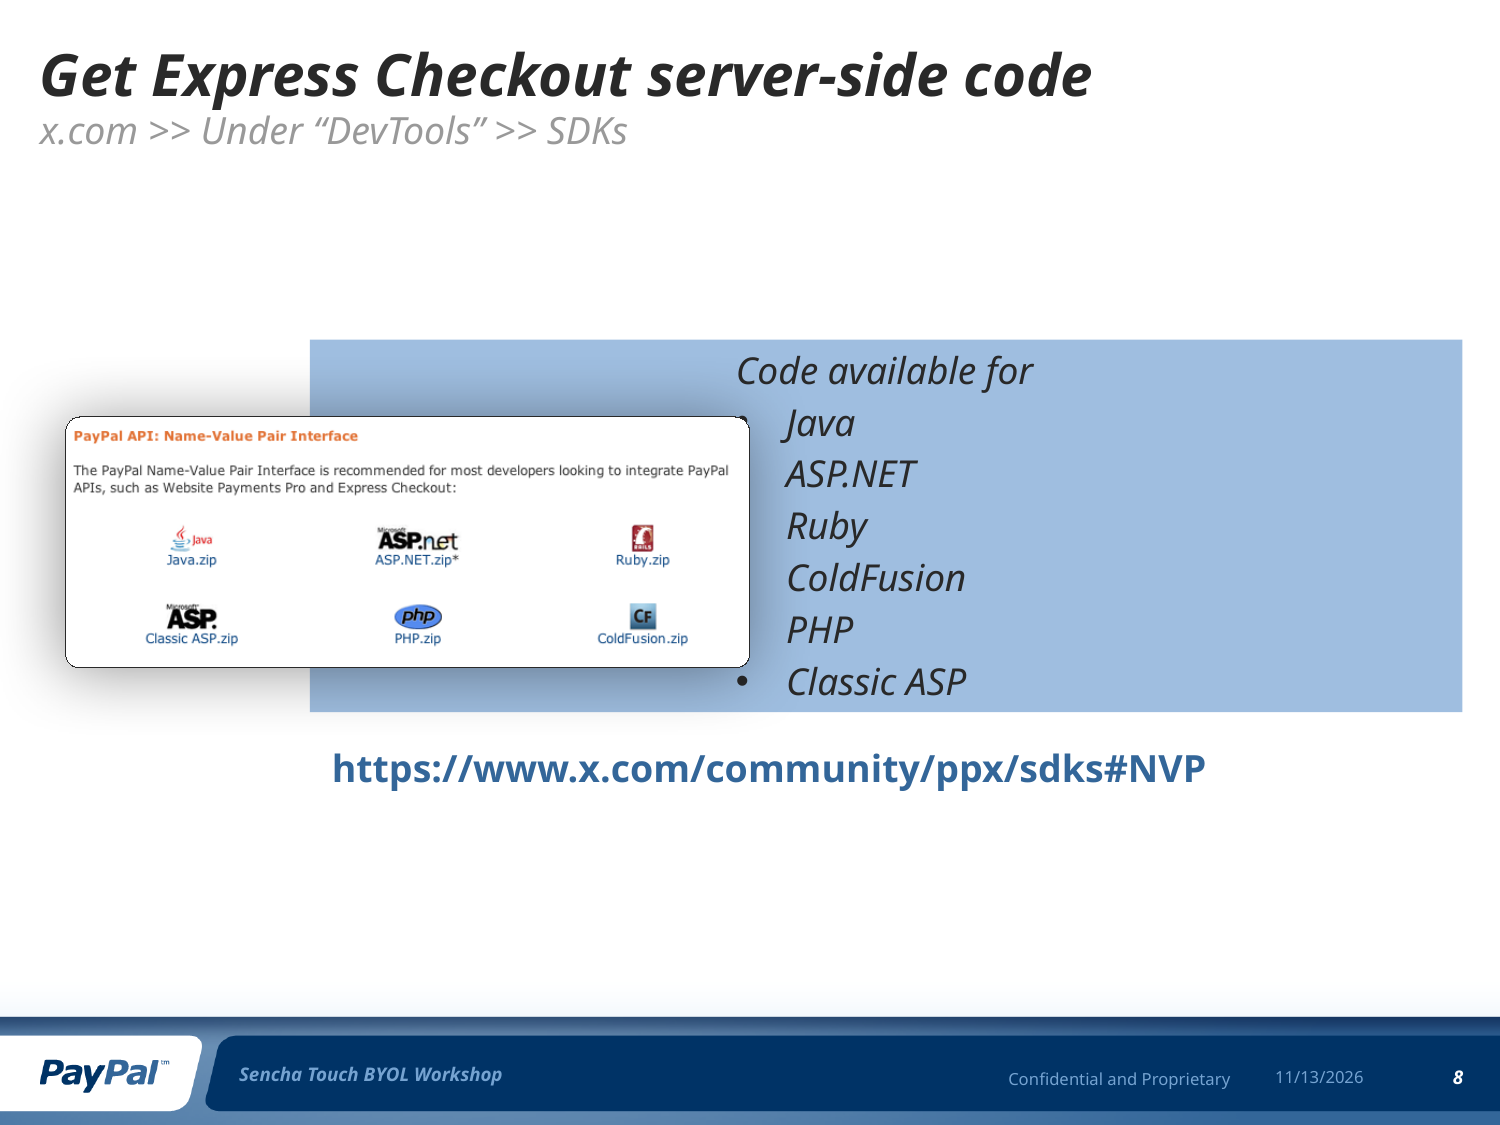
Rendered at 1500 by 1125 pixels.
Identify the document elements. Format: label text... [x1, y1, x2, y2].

picture [0, 0, 1500, 1125]
list Code available for Java ASP.NET Ruby ColdFusion PHP Classic ASP [309, 339, 1463, 713]
slide_number 8 [1378, 1048, 1479, 1109]
text_box https://www.x.com/community/ppx/sdks#NVP [317, 738, 1500, 798]
list x.com >> Under “DevTools” >> SDKs [24, 99, 1165, 191]
title Get Express Checkout server-side code [24, 26, 1482, 117]
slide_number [1243, 1048, 1378, 1109]
footer Sencha Touch BYOL Workshop [224, 1045, 1245, 1106]
